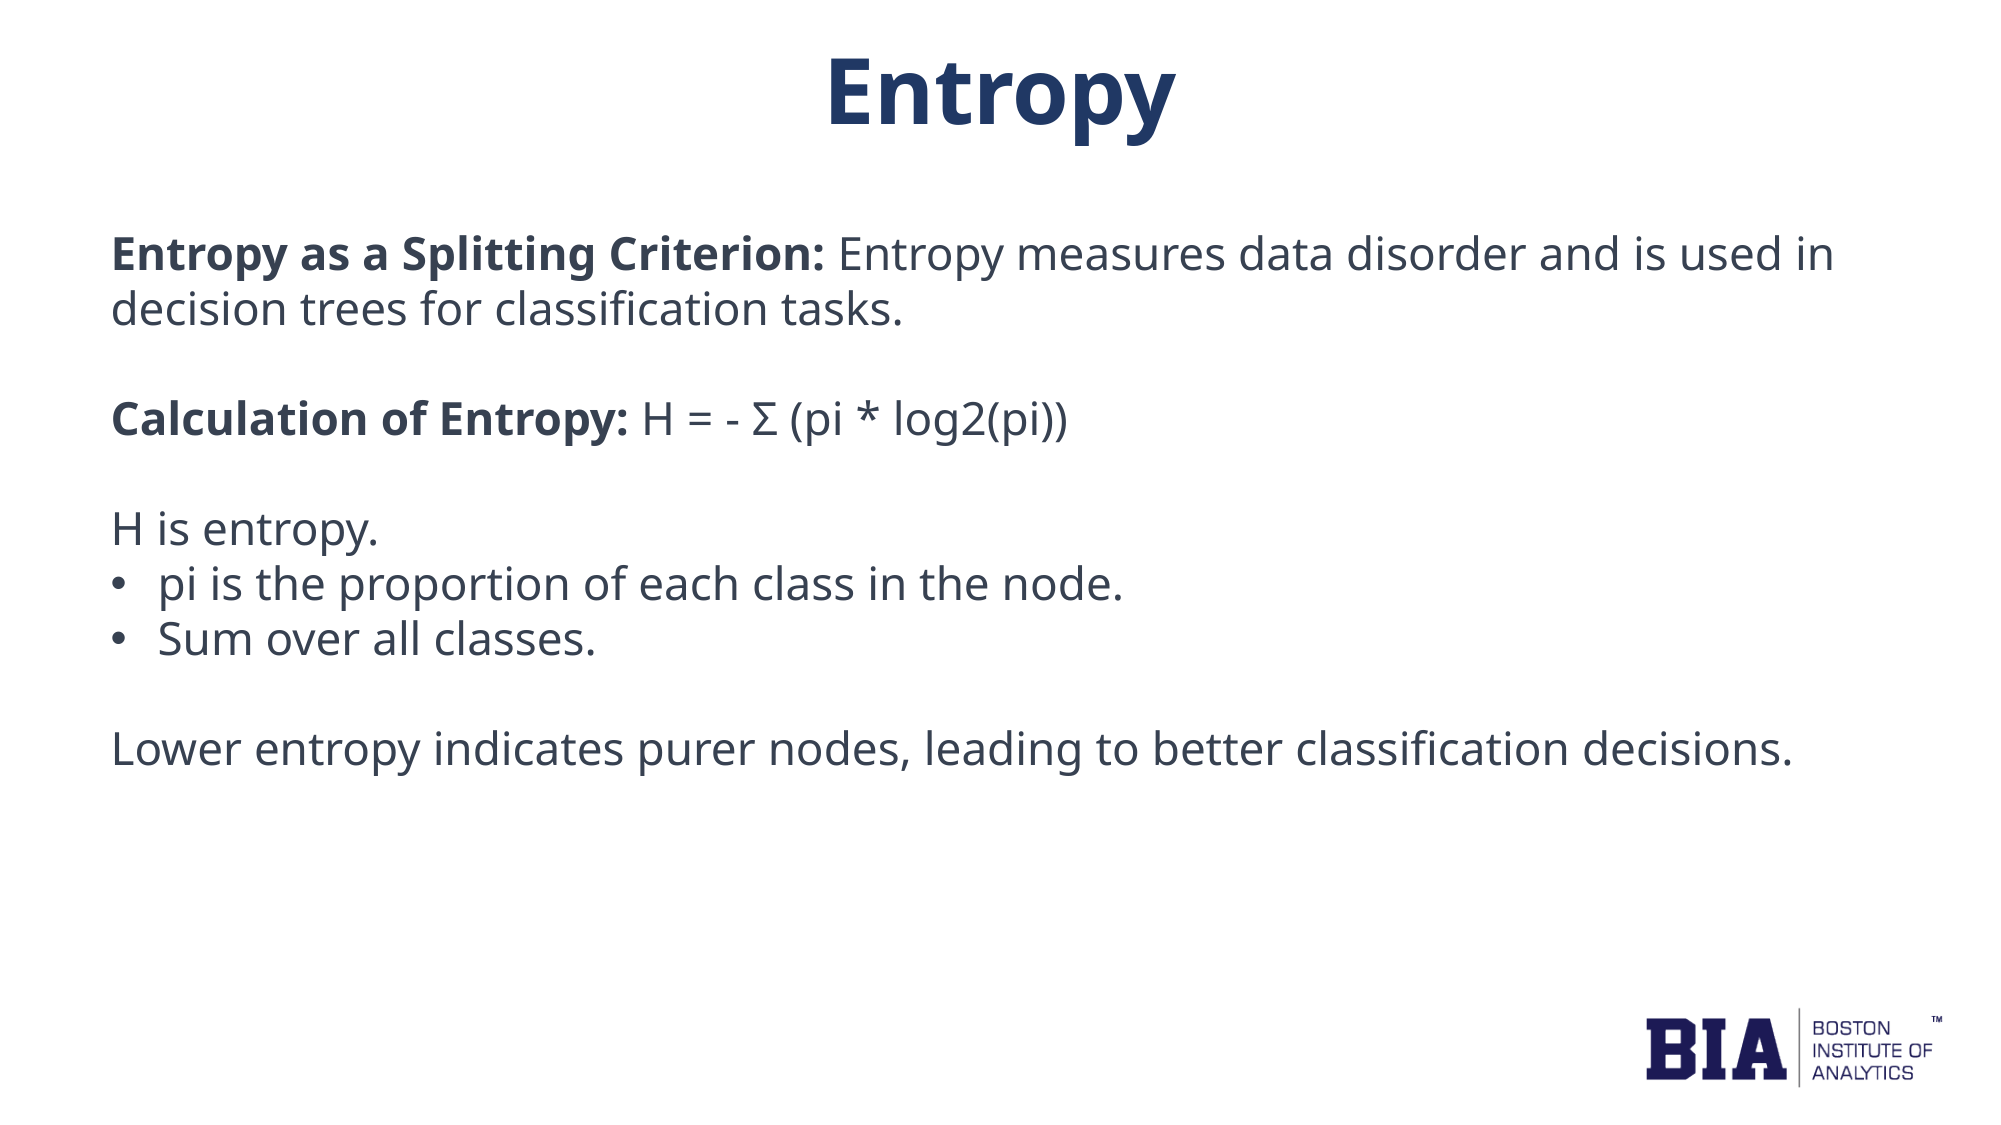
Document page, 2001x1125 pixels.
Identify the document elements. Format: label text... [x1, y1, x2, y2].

text_box Entropy [821, 42, 1178, 144]
text_box Entropy as a Splitting Criterion: Entropy measures data disorder and is used in decision trees for classification tasks. Calculation of Entropy: H = - Σ (pi * log2(pi)) H is entropy. pi is the proportion of each class in the node. Sum over all classes. Lower entropy indicates purer nodes, leading to better classification decisions. [95, 217, 1924, 783]
picture [1624, 1000, 1957, 1095]
